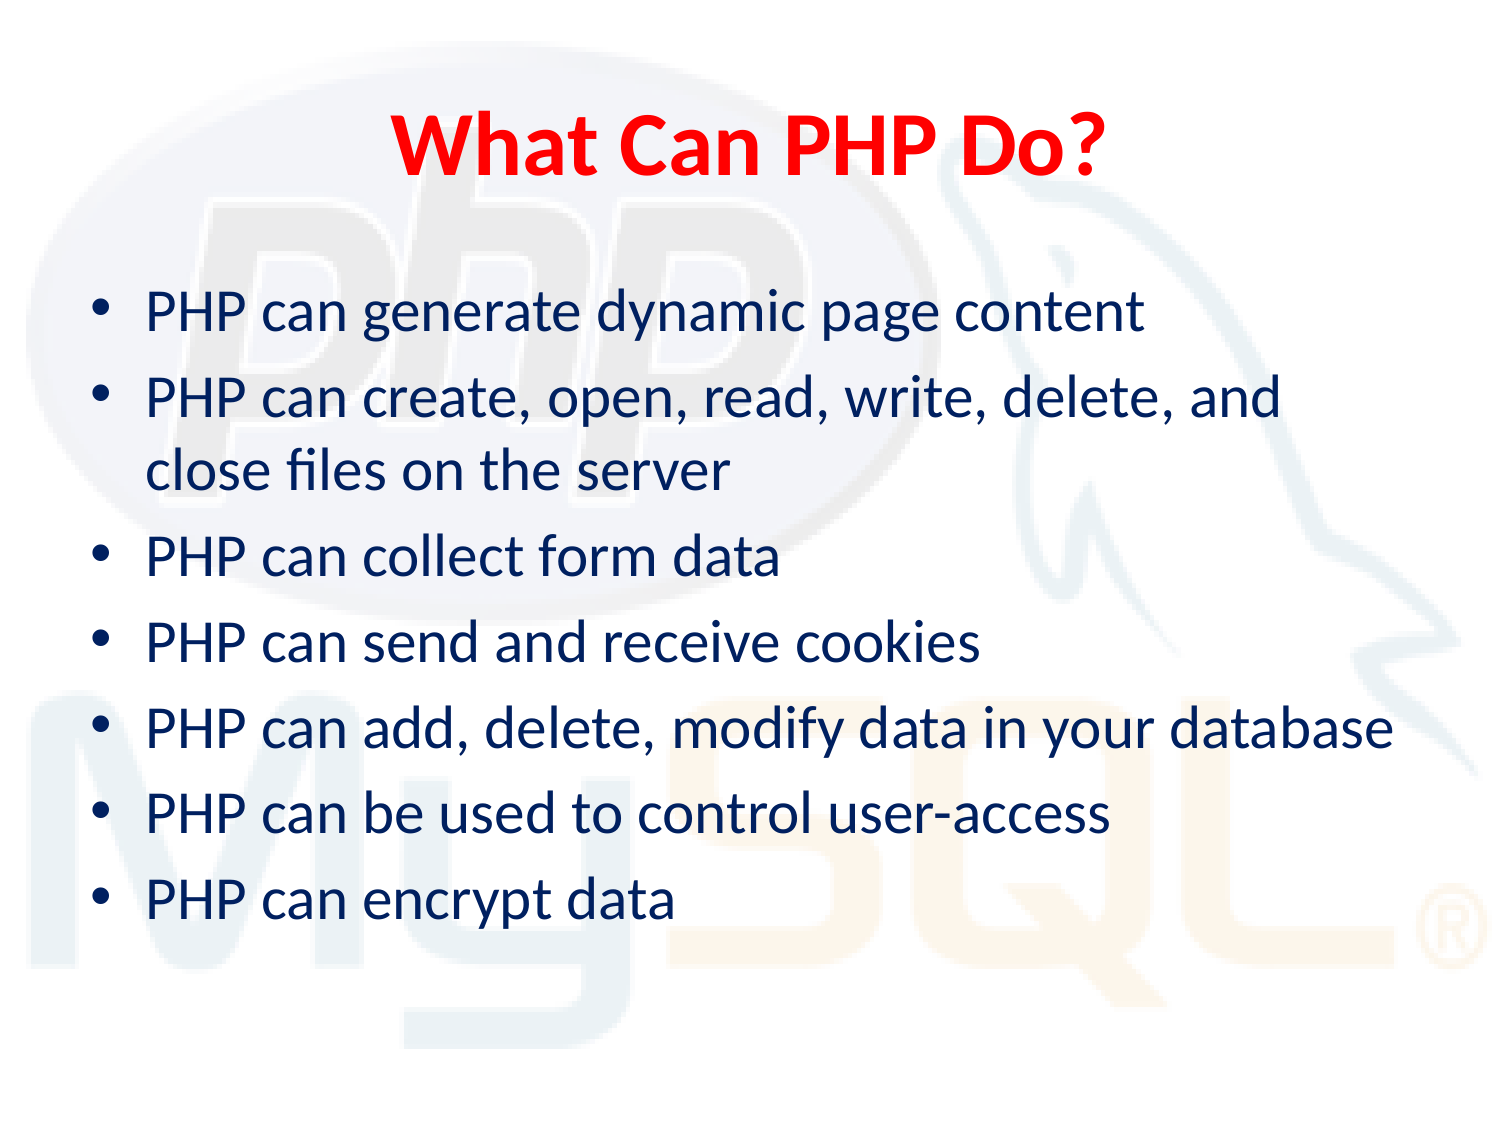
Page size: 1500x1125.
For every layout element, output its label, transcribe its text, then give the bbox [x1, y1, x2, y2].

list PHP can generate dynamic page content PHP can create, open, read, write, delete, and close files on the server PHP can collect form data PHP can send and receive cookies PHP can add, delete, modify data in your database PHP can be used to control user-access PHP can encrypt data [75, 262, 1425, 1005]
title What Can PHP Do? [75, 45, 1425, 233]
